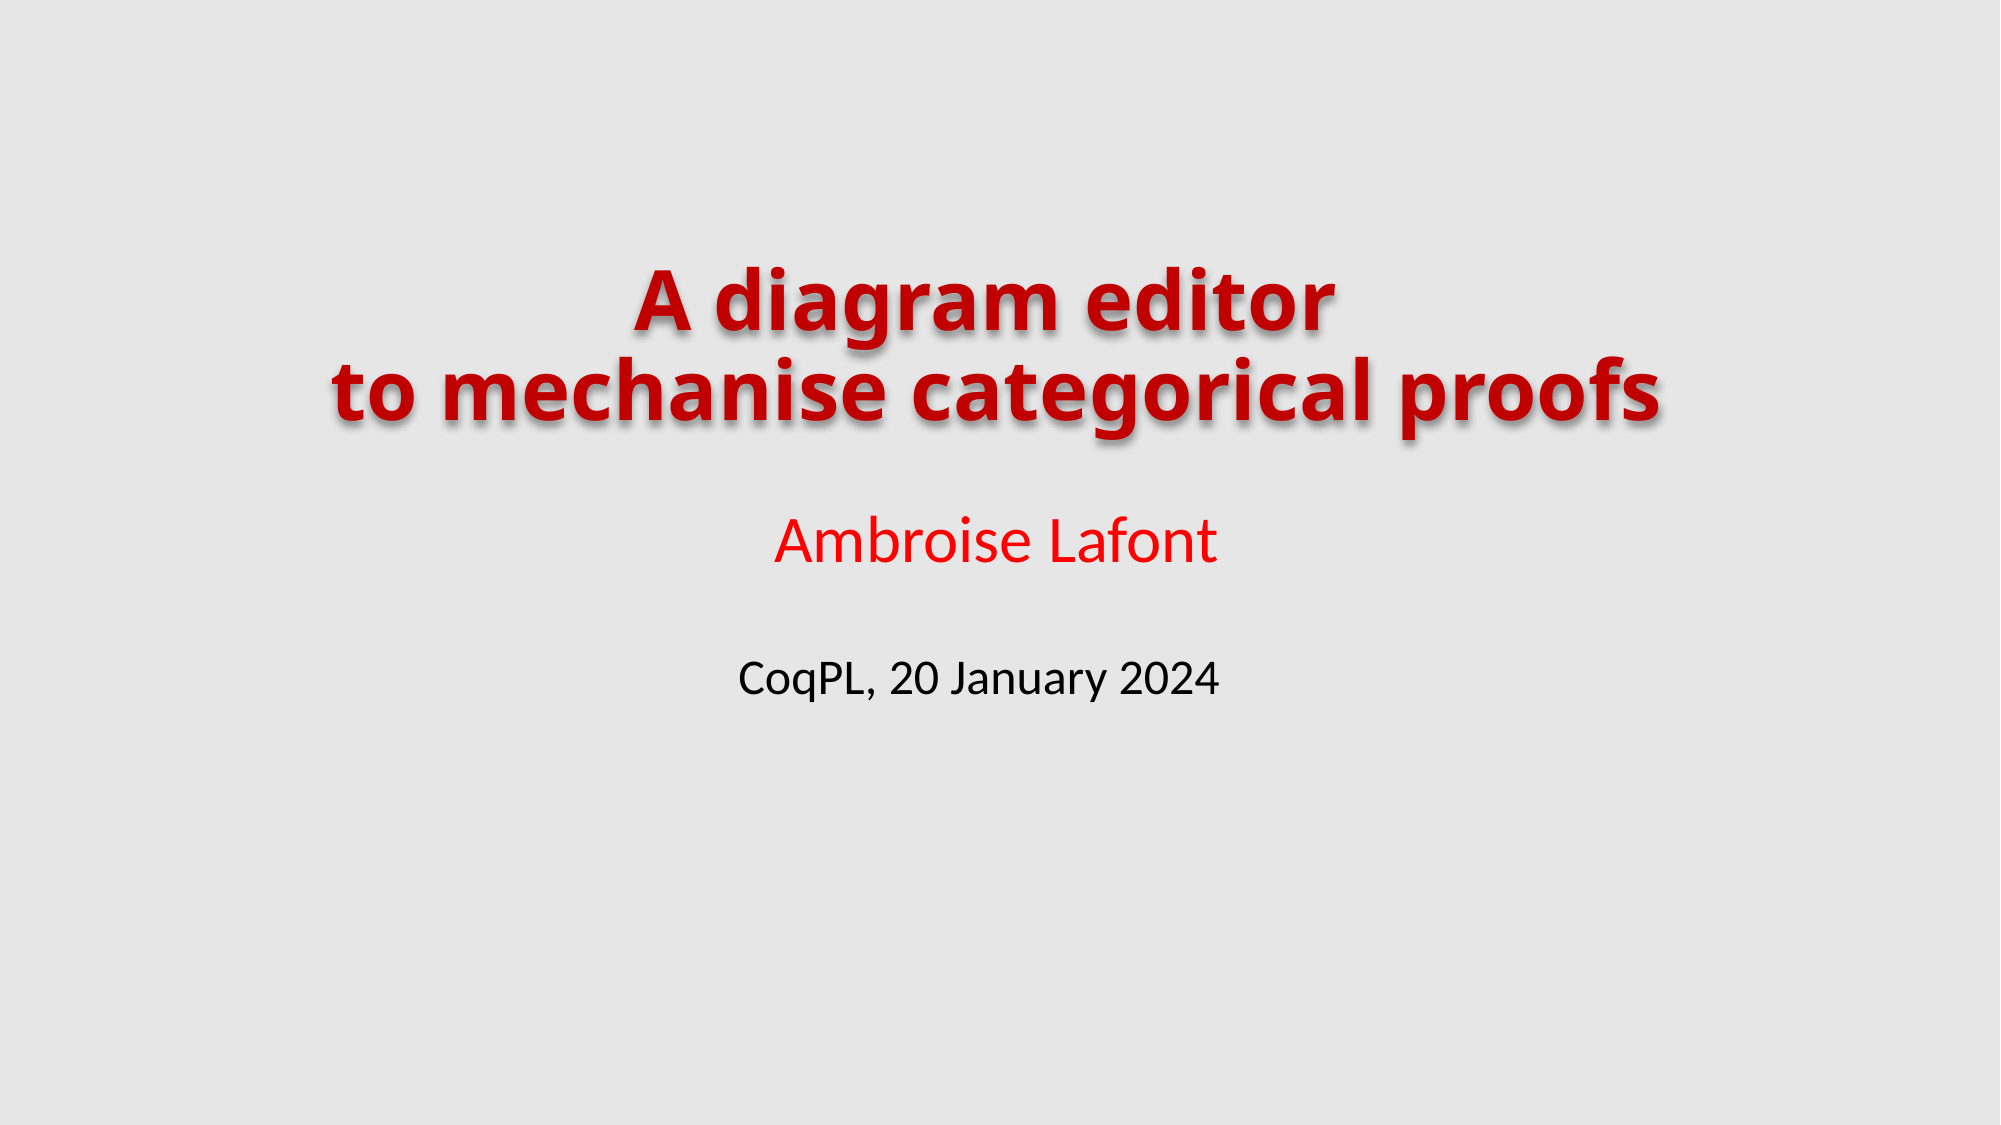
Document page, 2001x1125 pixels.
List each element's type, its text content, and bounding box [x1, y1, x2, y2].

subtitle Ambroise Lafont [171, 496, 1822, 586]
text_box CoqPL, 20 January 2024 [723, 636, 1235, 712]
title A diagram editor to mechanise categorical proofs [0, 249, 1994, 446]
